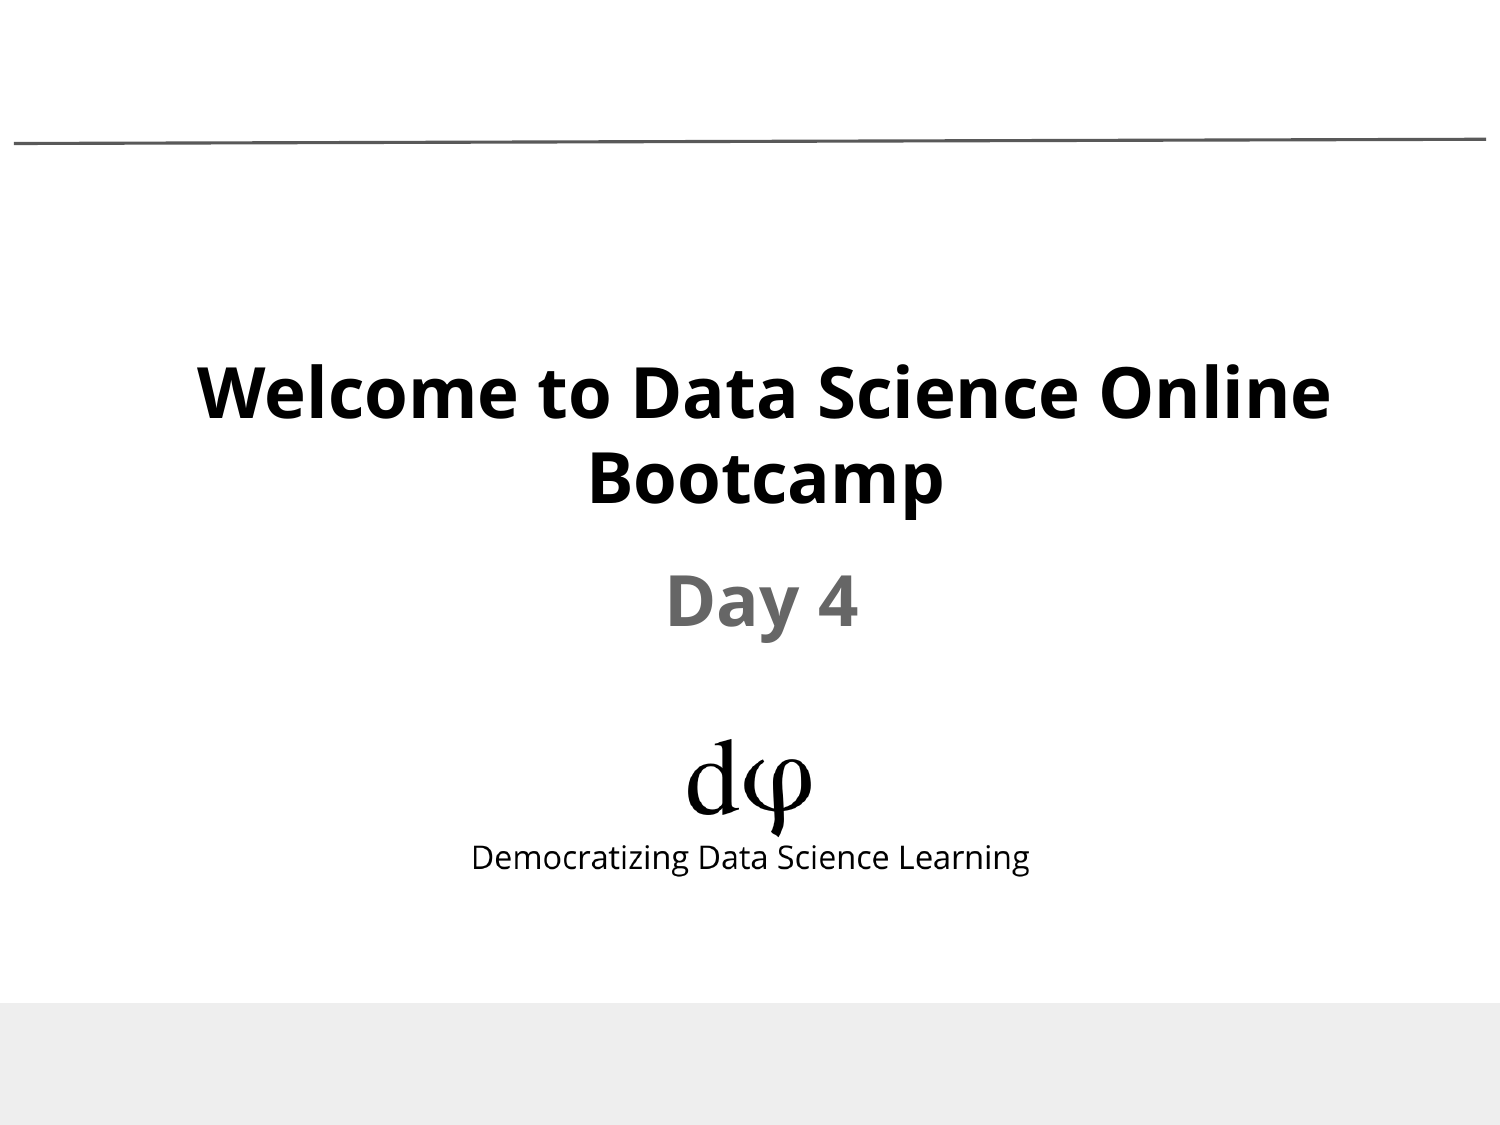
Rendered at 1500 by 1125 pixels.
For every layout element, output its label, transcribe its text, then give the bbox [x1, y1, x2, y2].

text_box Day 4 [108, 541, 1415, 730]
text_box [0, 1003, 1500, 1125]
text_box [13, 138, 1487, 144]
text_box Welcome to Data Science Online Bootcamp [137, 332, 1395, 522]
picture [465, 709, 1035, 881]
